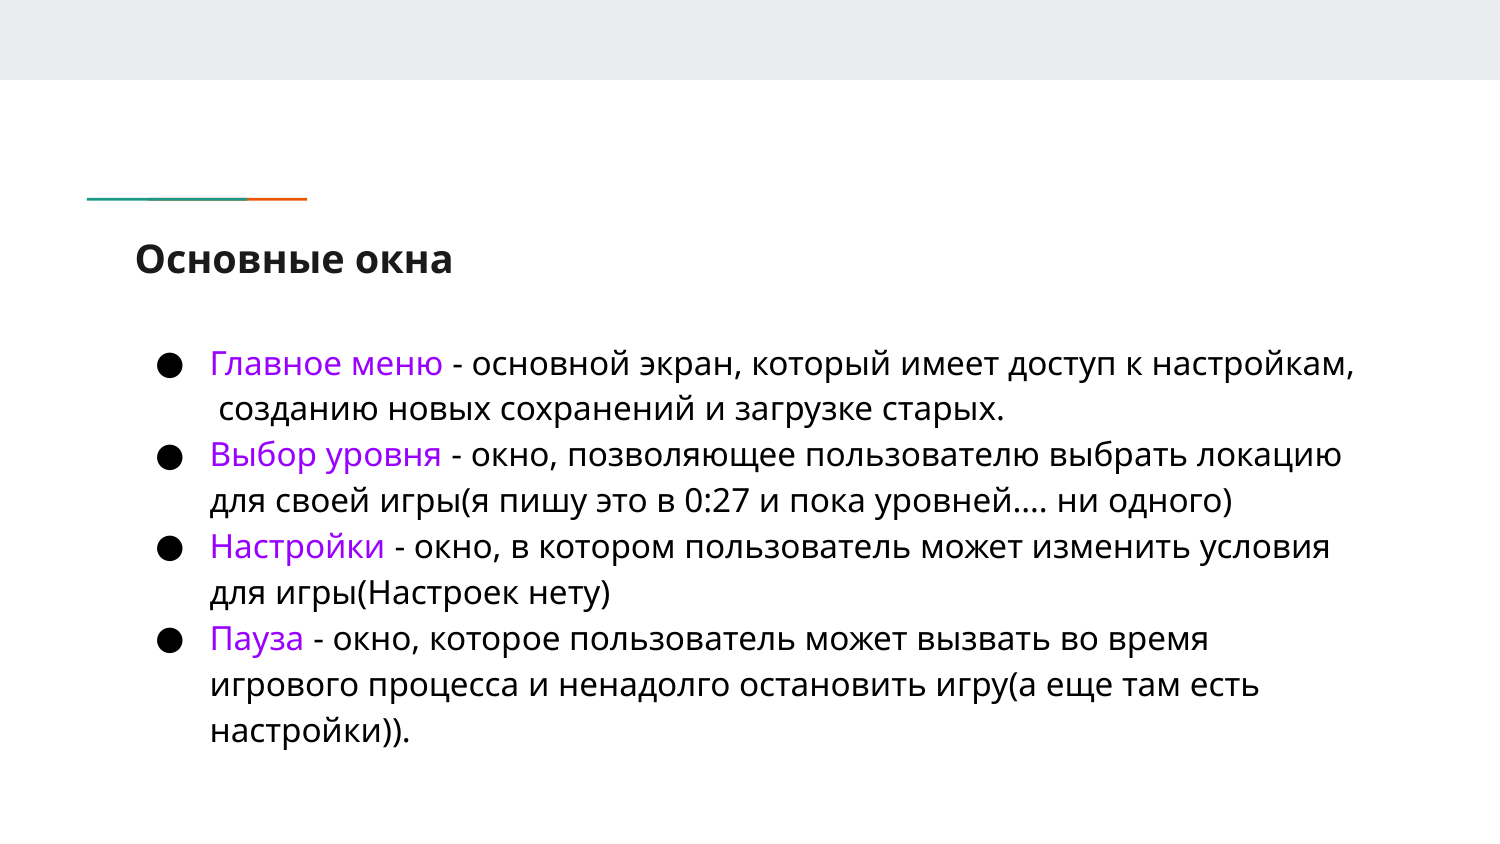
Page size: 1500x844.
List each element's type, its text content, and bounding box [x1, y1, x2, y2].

list Главное меню - основной экран, который имеет доступ к настройкам, созданию новых сохранений и загрузке старых. Выбор уровня - окно, позволяющее пользователю выбрать локацию для своей игры(я пишу это в 0:27 и пока уровней…. ни одного) Настройки - окно, в котором пользователь может изменить условия для игры(Настроек нету) Пауза - окно, которое пользователь может вызвать во время игрового процесса и ненадолго остановить игру(а еще там есть настройки)). [119, 275, 1381, 730]
title Основные окна [119, 216, 1381, 275]
